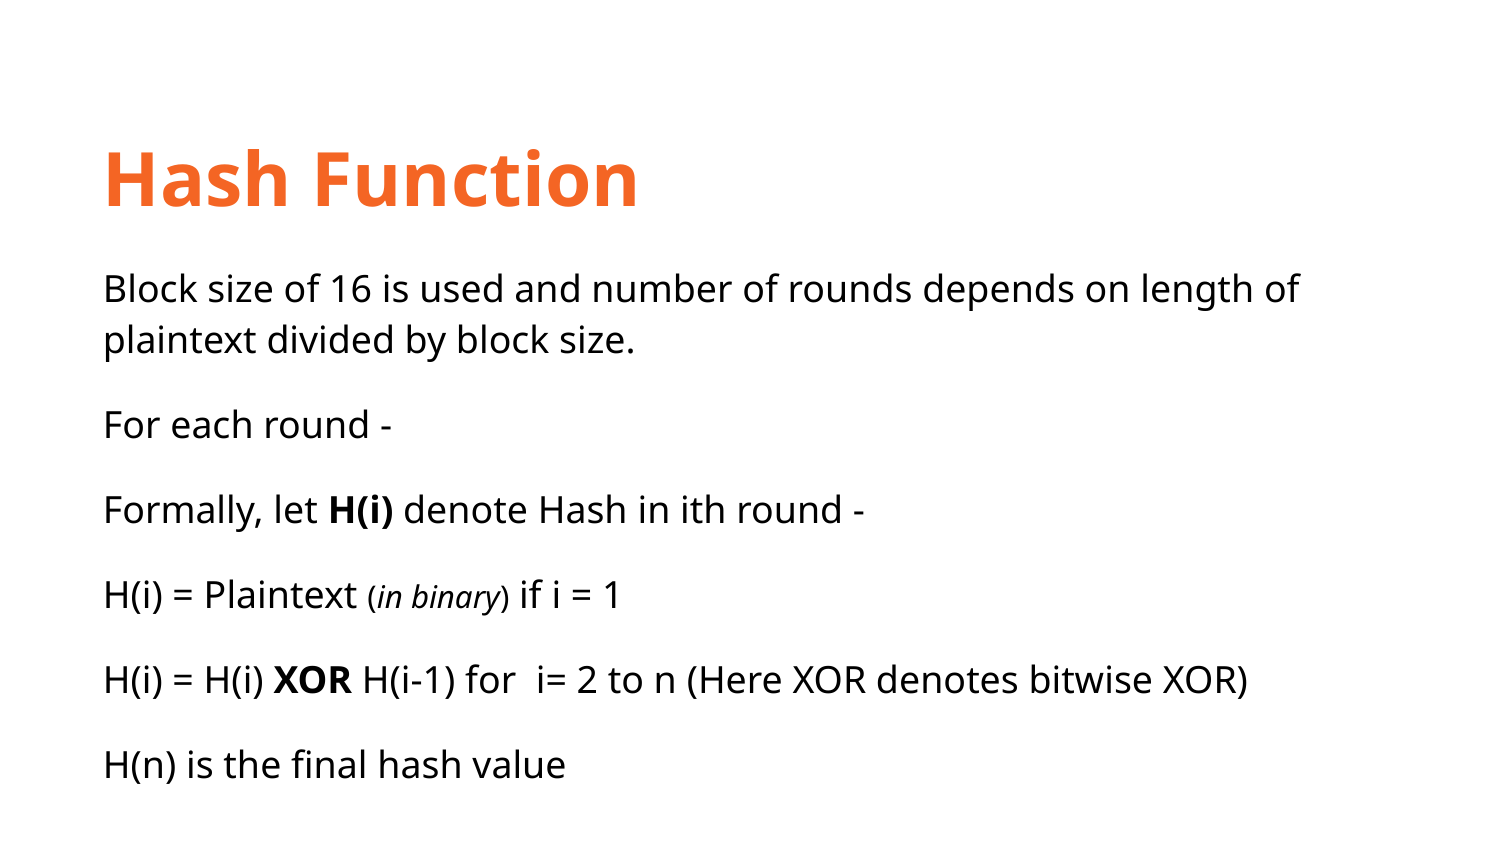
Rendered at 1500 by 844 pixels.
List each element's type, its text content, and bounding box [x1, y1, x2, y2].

title Block size of 16 is used and number of rounds depends on length of plaintext divided by block size. For each round - Formally, let H(i) denote Hash in ith round - H(i) = Plaintext (in binary) if i = 1 H(i) = H(i) XOR H(i-1) for i= 2 to n (Here XOR denotes bitwise XOR) H(n) is the final hash value [87, 242, 1379, 814]
title Hash Function [87, 116, 1427, 243]
